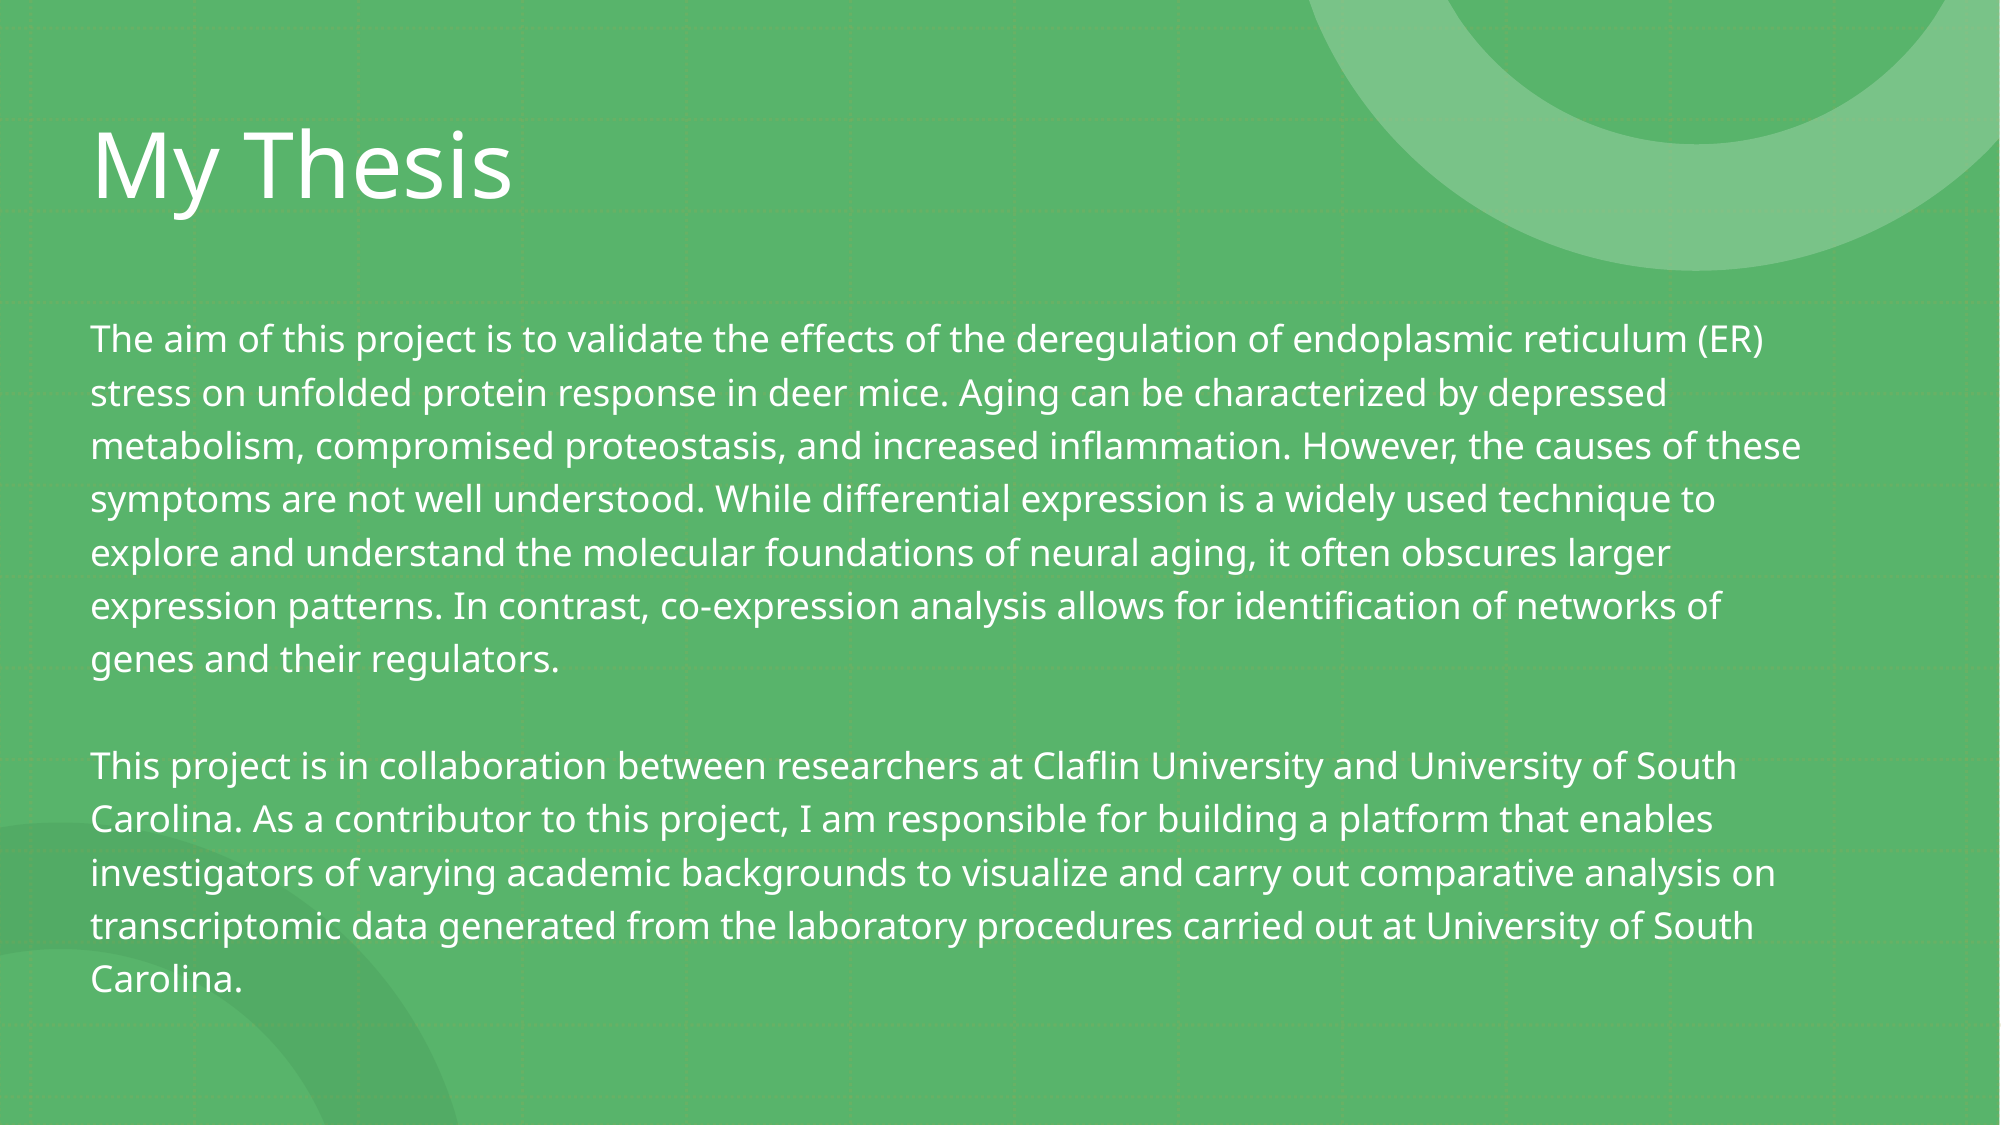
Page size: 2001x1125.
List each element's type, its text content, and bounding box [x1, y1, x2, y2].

list The aim of this project is to validate the effects of the deregulation of endoplasmic reticulum (ER) stress on unfolded protein response in deer mice. Aging can be characterized by depressed metabolism, compromised proteostasis, and increased inflammation. However, the causes of these symptoms are not well understood. While differential expression is a widely used technique to explore and understand the molecular foundations of neural aging, it often obscures larger expression patterns. In contrast, co-expression analysis allows for identification of networks of genes and their regulators. This project is in collaboration between researchers at Claflin University and University of South Carolina. As a contributor to this project, I am responsible for building a platform that enables investigators of varying academic backgrounds to visualize and carry out comparative analysis on transcriptomic data generated from the laboratory procedures carried out at University of South Carolina. [75, 299, 1834, 1014]
title My Thesis [75, 59, 1834, 278]
